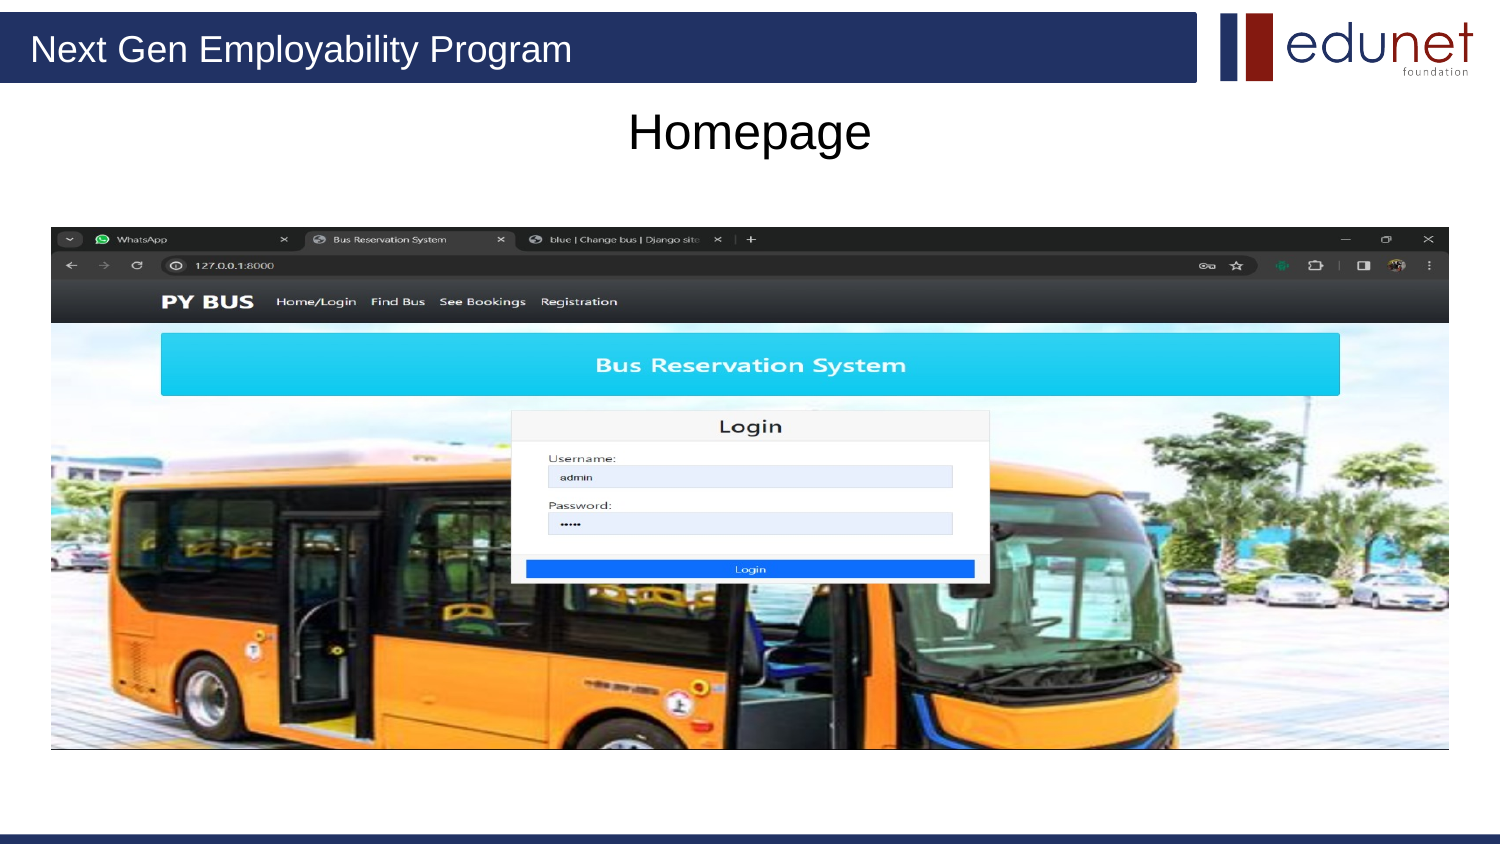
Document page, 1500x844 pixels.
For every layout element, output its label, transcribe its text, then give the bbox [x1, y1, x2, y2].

picture [1279, 14, 1482, 83]
title Homepage [25, 100, 1475, 175]
picture [50, 227, 1450, 750]
